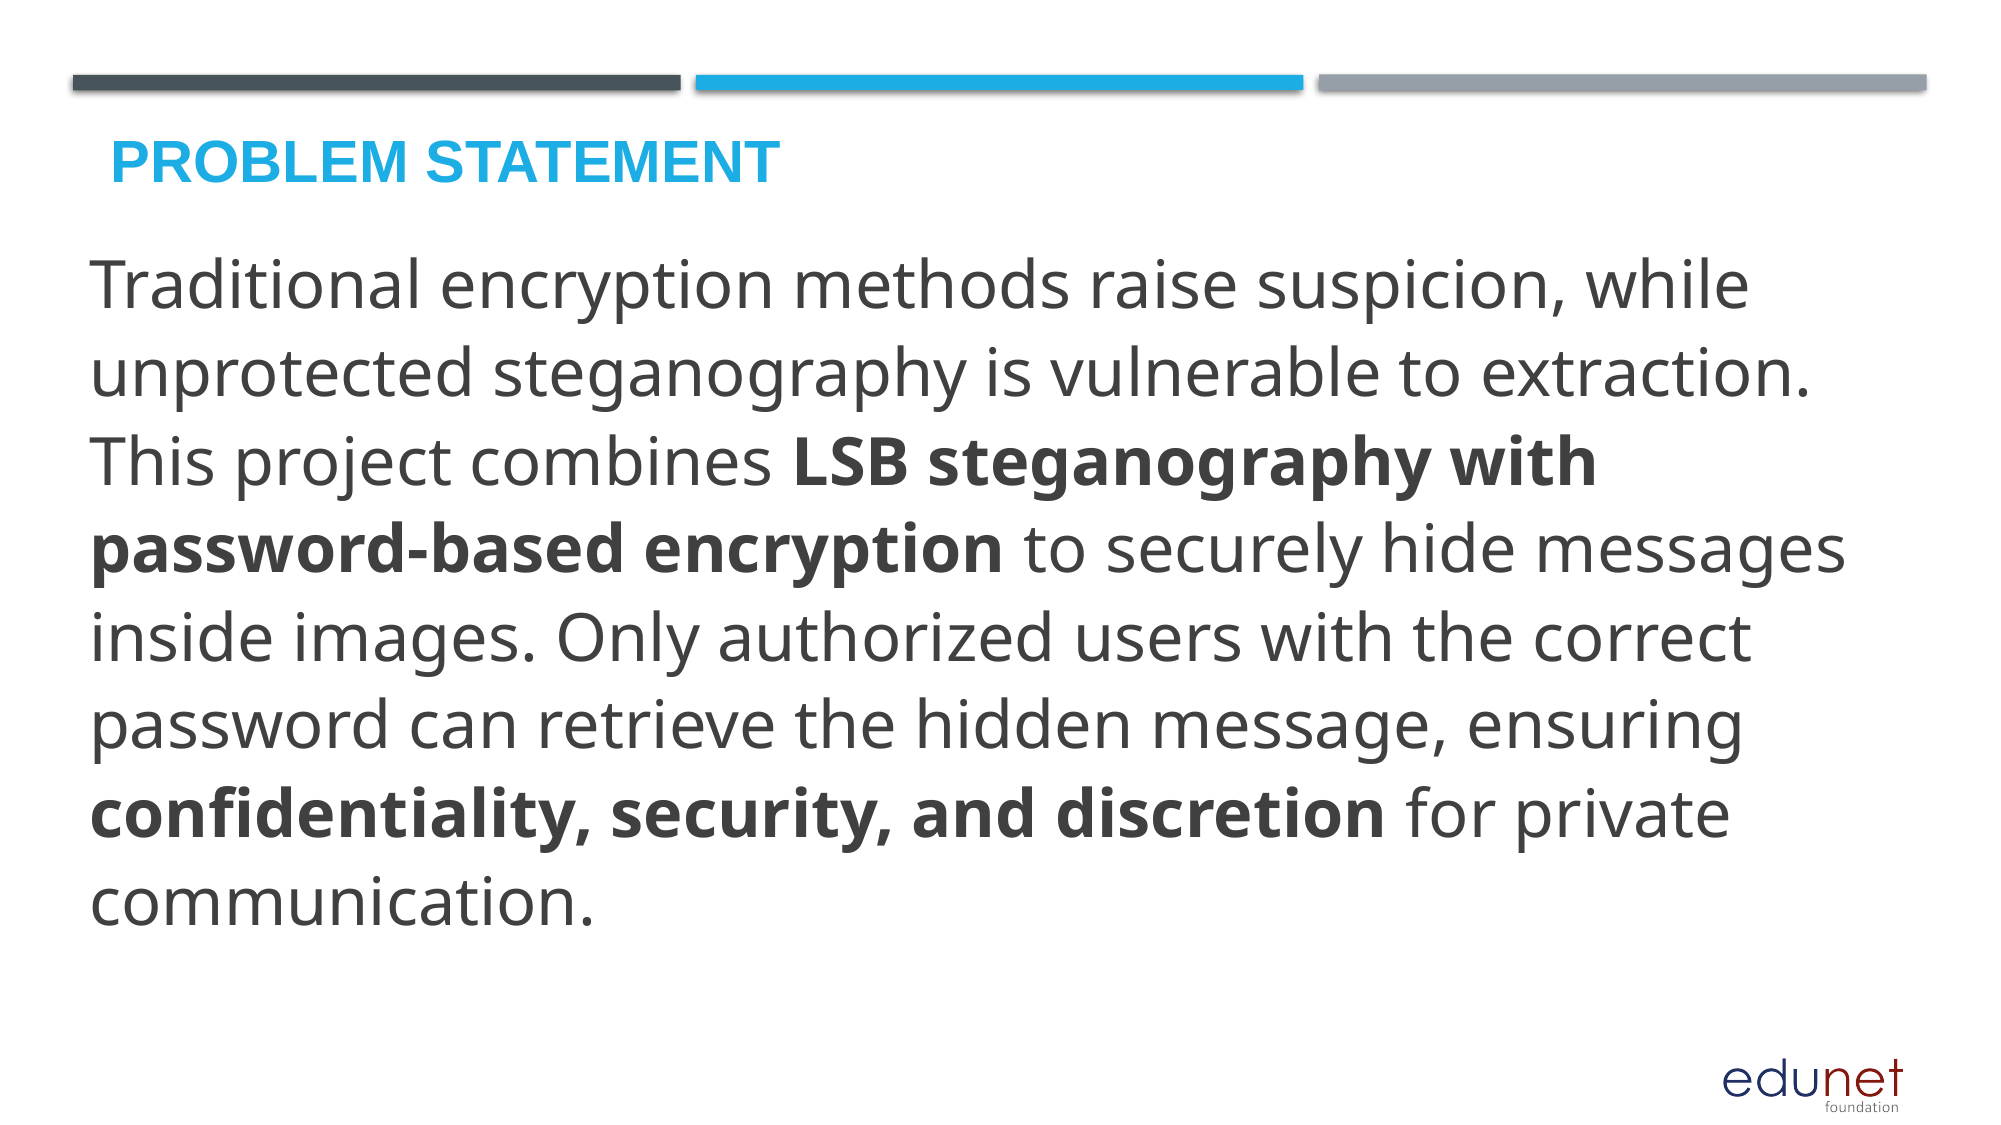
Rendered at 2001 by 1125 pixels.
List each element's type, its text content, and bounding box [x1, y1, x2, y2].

title Problem Statement [95, 115, 1905, 203]
list Traditional encryption methods raise suspicion, while unprotected steganography is vulnerable to extraction. This project combines LSB steganography with password-based encryption to securely hide messages inside images. Only authorized users with the correct password can retrieve the hidden message, ensuring confidentiality, security, and discretion for private communication. [74, 203, 1884, 970]
picture [1719, 1056, 1905, 1116]
